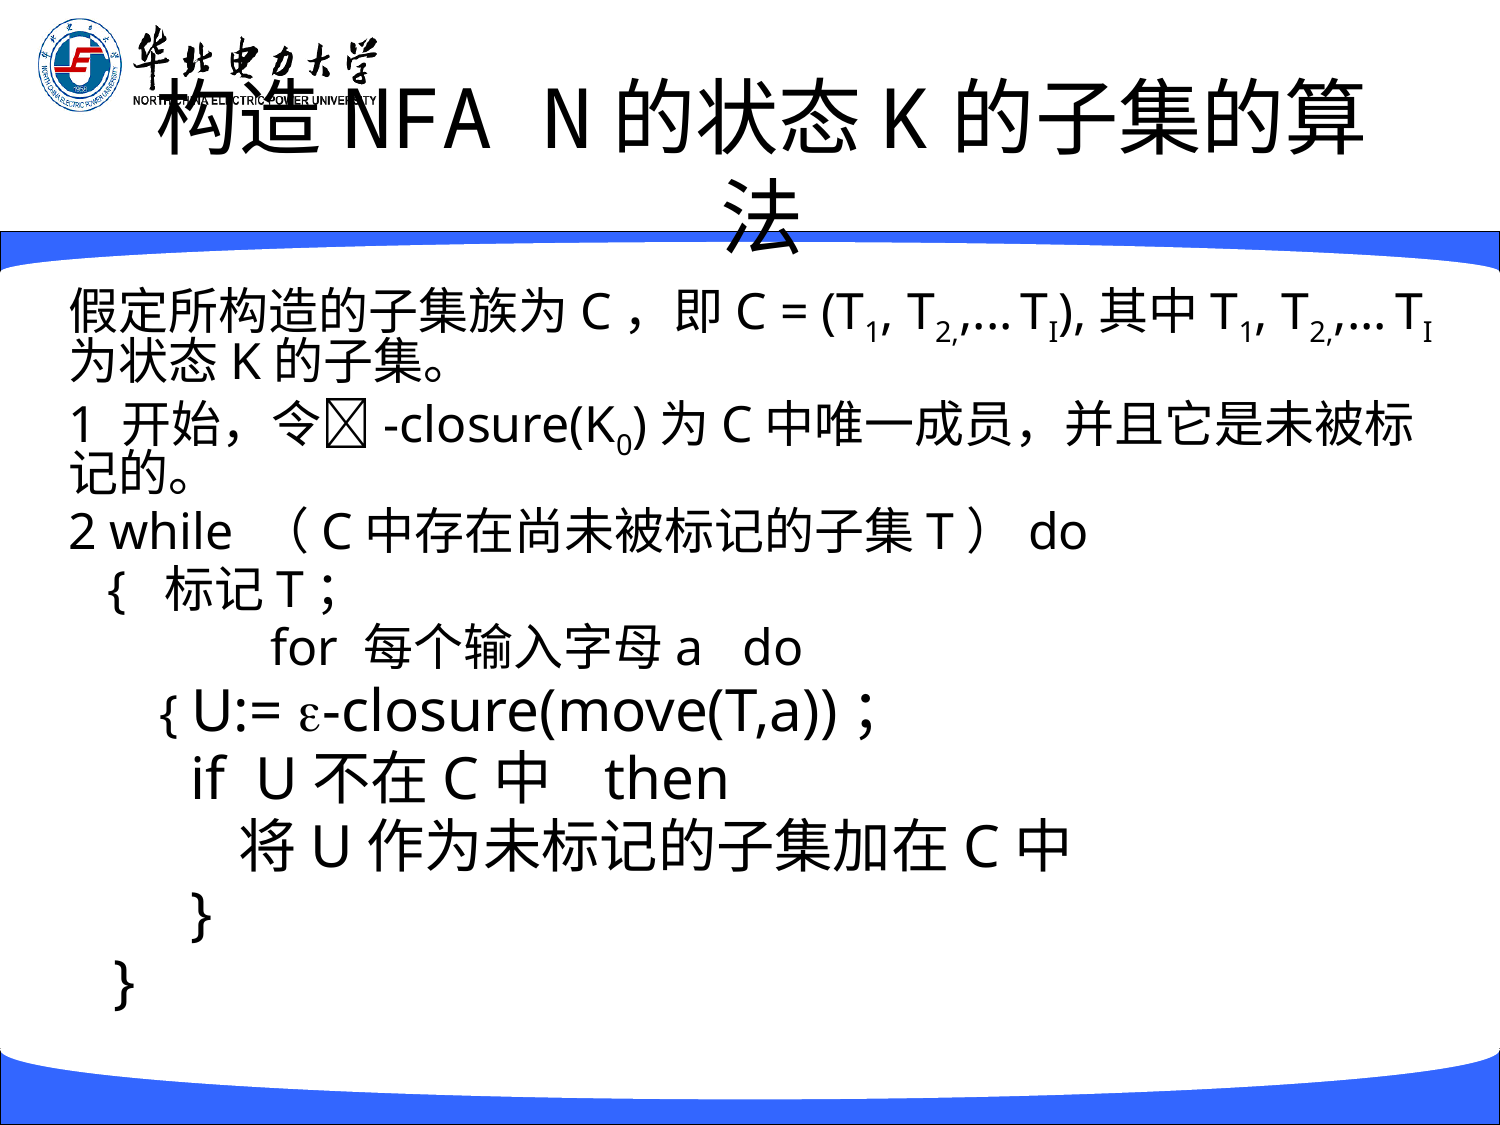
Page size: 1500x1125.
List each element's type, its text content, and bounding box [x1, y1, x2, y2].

title 构造NFA N的状态K的子集的算法 [112, 101, 1412, 230]
picture [0, 0, 414, 126]
list 假定所构造的子集族为C，即C = (T1, T2,,... TI),其中T1, T2,,... TI为状态K的子集。 1 开始，令-closure(K0)为C中唯一成员，并且它是未被标记的。 2 while （C中存在尚未被标记的子集T）do { 标记T； for 每个输入字母a do { U:= -closure(move(T,a))； if U不在C中 then 将U作为未标记的子集加在C中 } } [53, 278, 1455, 1035]
